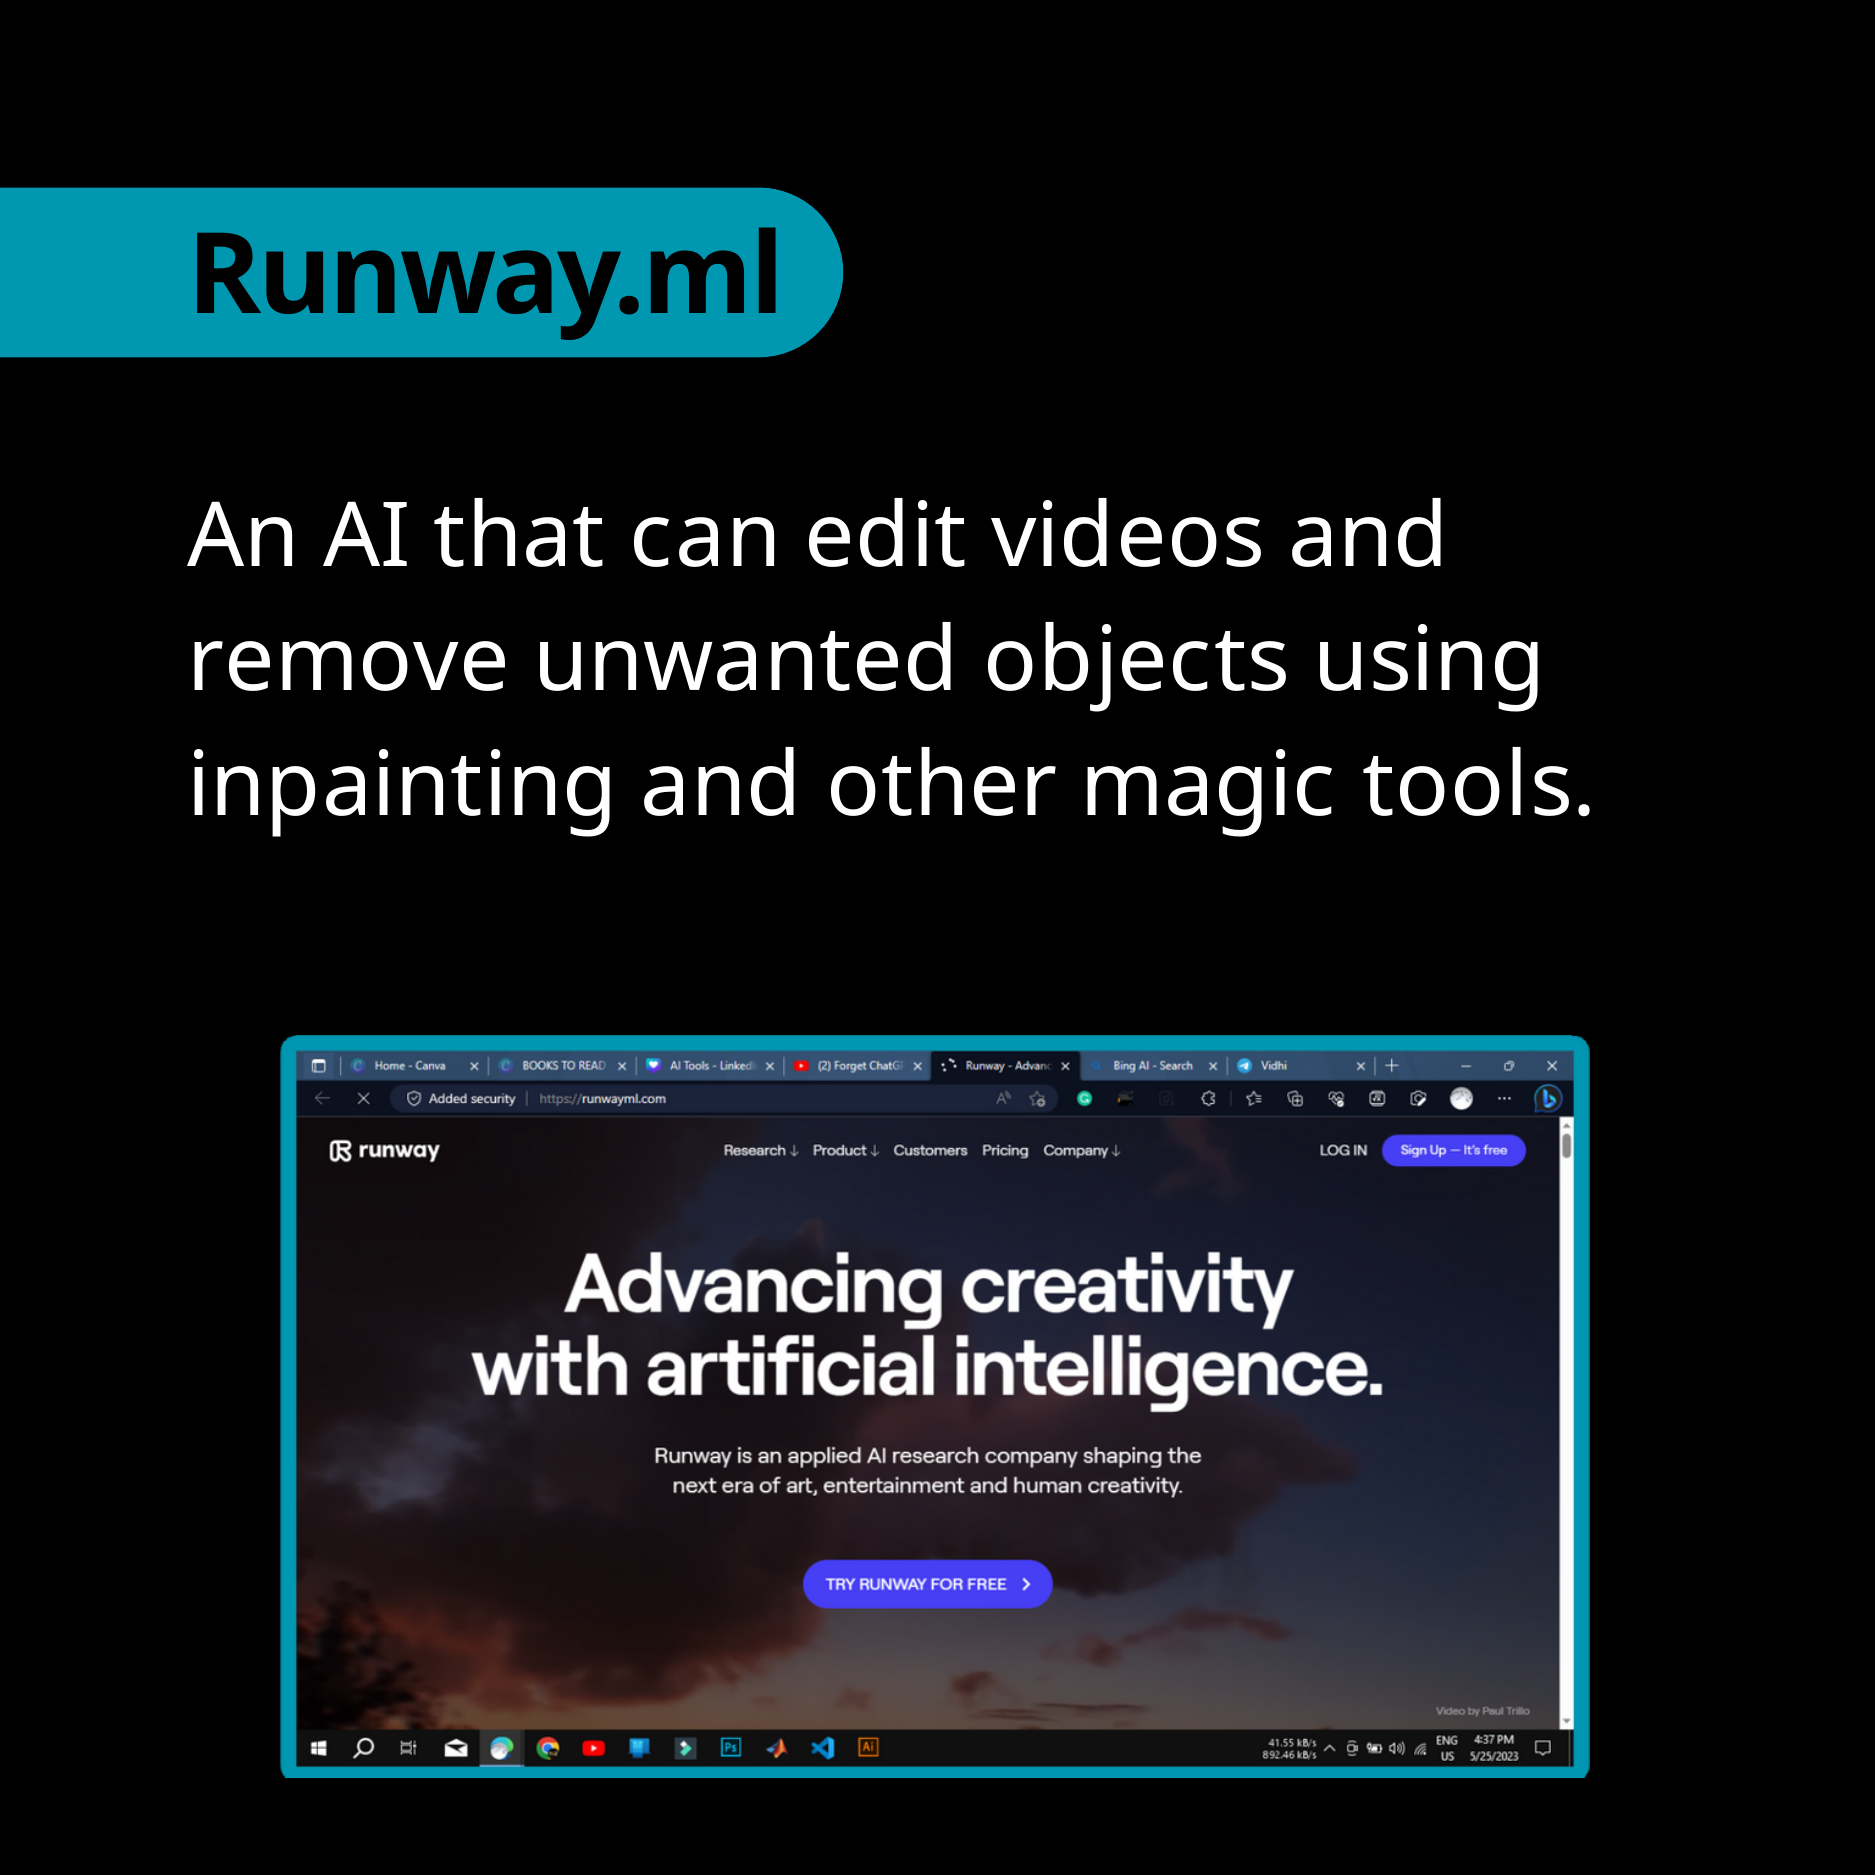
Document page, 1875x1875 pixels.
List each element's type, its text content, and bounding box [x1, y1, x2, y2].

picture [268, 1035, 1590, 1778]
text_box An AI that can edit videos and remove unwanted objects using inpainting and other magic tools. [185, 457, 1606, 834]
text_box Runway.ml [185, 198, 796, 337]
text_box [0, 187, 844, 358]
